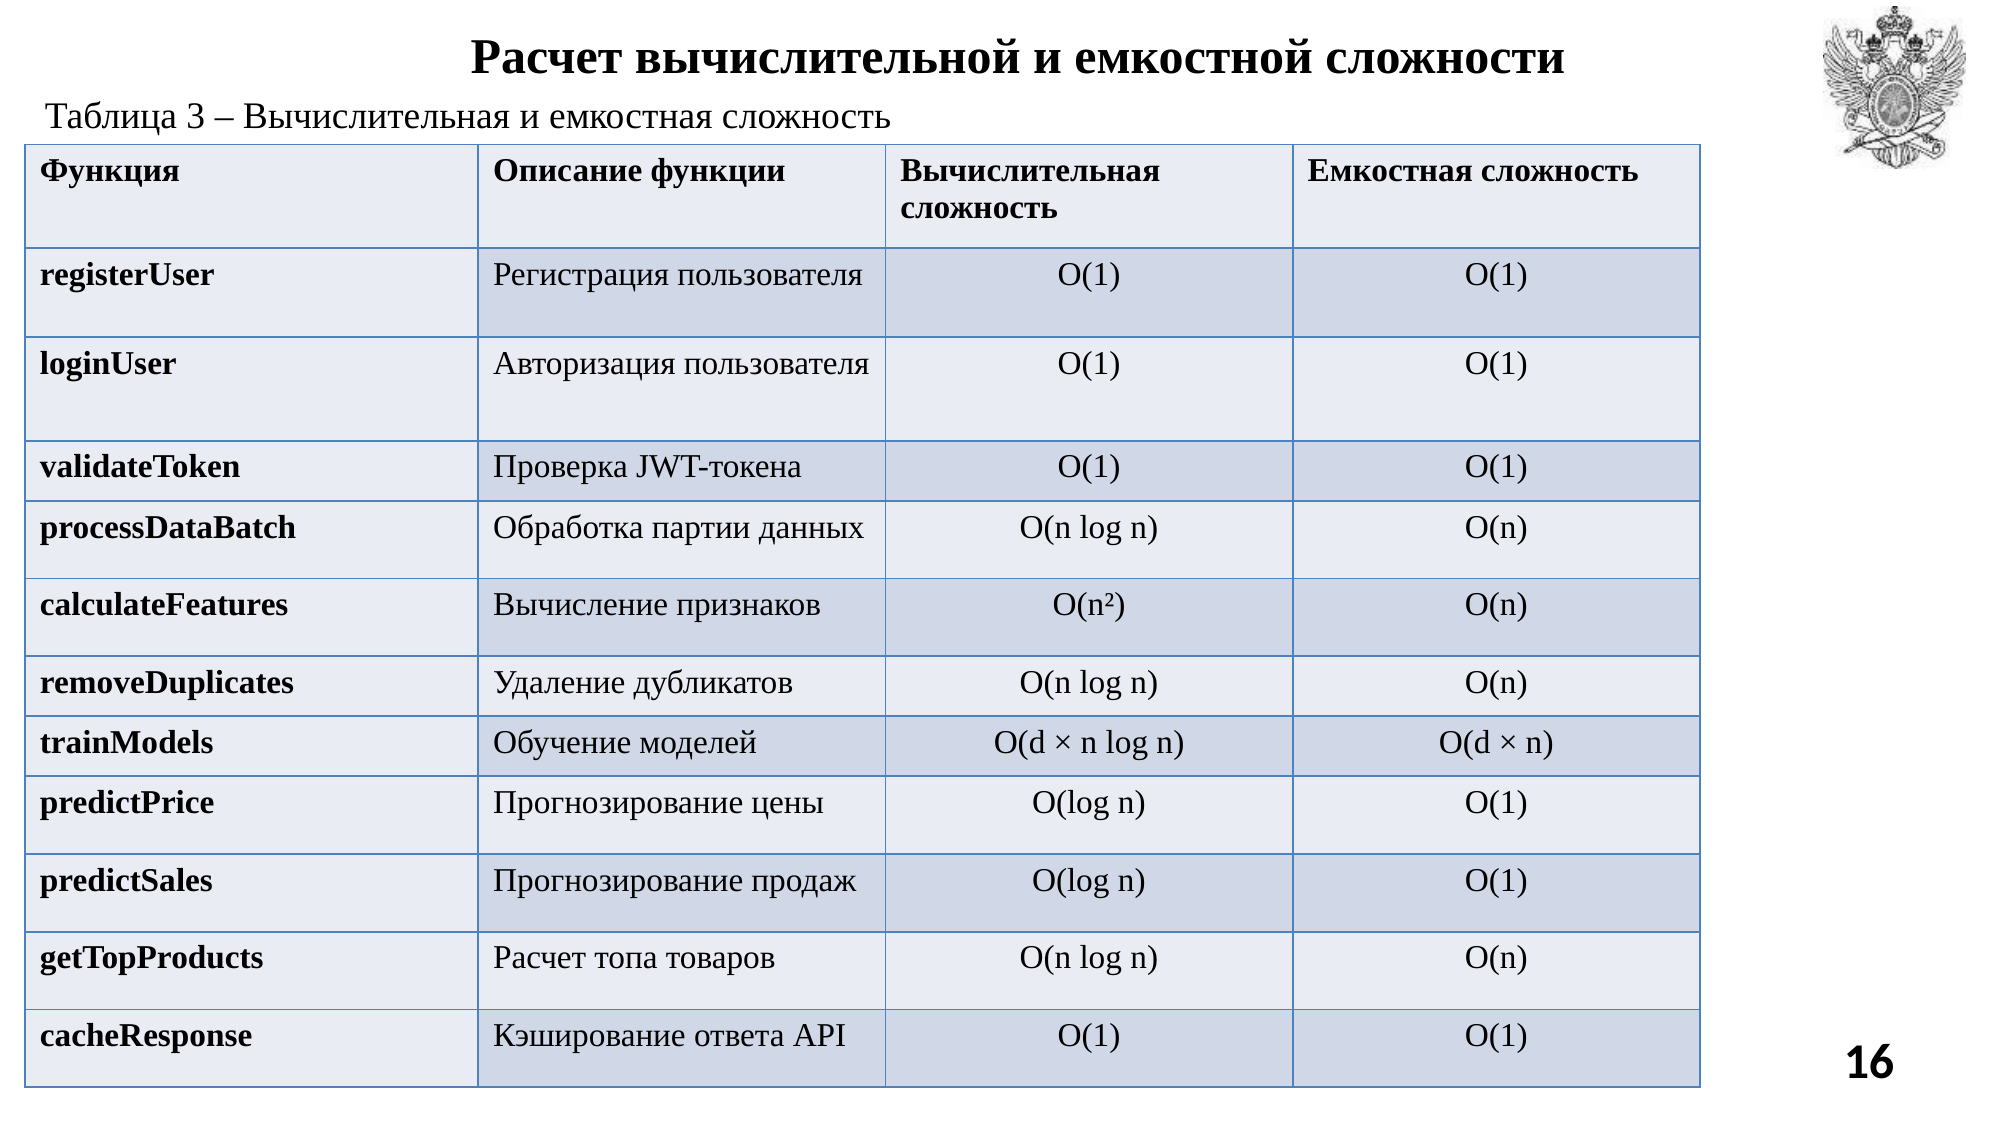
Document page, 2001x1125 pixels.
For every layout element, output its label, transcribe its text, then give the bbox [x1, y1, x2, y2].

table_cell O(1) [1294, 249, 1699, 336]
table_cell predictPrice [26, 777, 477, 853]
table_cell O(n) [1294, 502, 1699, 578]
table_header Вычислительная сложность [886, 145, 1292, 247]
table_cell getTopProducts [26, 933, 477, 1009]
table_cell O(1) [886, 442, 1292, 500]
table_cell O(1) [1294, 777, 1699, 853]
table_cell trainModels [26, 717, 477, 775]
table_cell Проверка JWT-токена [479, 442, 885, 500]
table_cell validateToken [26, 442, 477, 500]
table_cell predictSales [26, 855, 477, 931]
slide_number 16 [1837, 1038, 1952, 1125]
text_box Таблица 3 – Вычислительная и емкостная сложность [30, 83, 908, 144]
picture [1823, 6, 1966, 169]
table_cell Прогнозирование цены [479, 777, 885, 853]
table_cell O(n log n) [886, 657, 1292, 715]
table_cell O(n) [1294, 579, 1699, 655]
table_cell O(1) [886, 1010, 1292, 1086]
table_cell cacheResponse [26, 1010, 477, 1086]
table_cell O(1) [886, 249, 1292, 336]
table_cell O(n log n) [886, 502, 1292, 578]
table_cell registerUser [26, 249, 477, 336]
table_cell processDataBatch [26, 502, 477, 578]
table_cell Прогнозирование продаж [479, 855, 885, 931]
table_cell Расчет топа товаров [479, 933, 885, 1009]
table_cell O(log n) [886, 855, 1292, 931]
table_cell O(d × n) [1294, 717, 1699, 775]
title Расчет вычислительной и емкостной сложности [333, 21, 1667, 144]
table_cell O(n log n) [886, 933, 1292, 1009]
table_cell O(1) [1294, 442, 1699, 500]
table_cell calculateFeatures [26, 579, 477, 655]
table_cell O(1) [1294, 338, 1699, 440]
table_cell Обучение моделей [479, 717, 885, 775]
table_header Емкостная сложность [1294, 145, 1699, 247]
table_cell Обработка партии данных [479, 502, 885, 578]
table_cell O(1) [886, 338, 1292, 440]
table_cell O(n) [1294, 933, 1699, 1009]
table_cell Вычисление признаков [479, 579, 885, 655]
table_cell Удаление дубликатов [479, 657, 885, 715]
table_cell O(n²) [886, 579, 1292, 655]
table_cell O(d × n log n) [886, 717, 1292, 775]
table_cell Авторизация пользователя [479, 338, 885, 440]
table_header Описание функции [479, 145, 885, 247]
table_cell Регистрация пользователя [479, 249, 885, 336]
table_cell O(1) [1294, 1010, 1699, 1086]
table_header Функция [26, 145, 477, 247]
table_cell O(log n) [886, 777, 1292, 853]
table_cell O(1) [1294, 855, 1699, 931]
table_cell O(n) [1294, 657, 1699, 715]
table_cell loginUser [26, 338, 477, 440]
table_cell Кэширование ответа API [479, 1010, 885, 1086]
table_cell removeDuplicates [26, 657, 477, 715]
